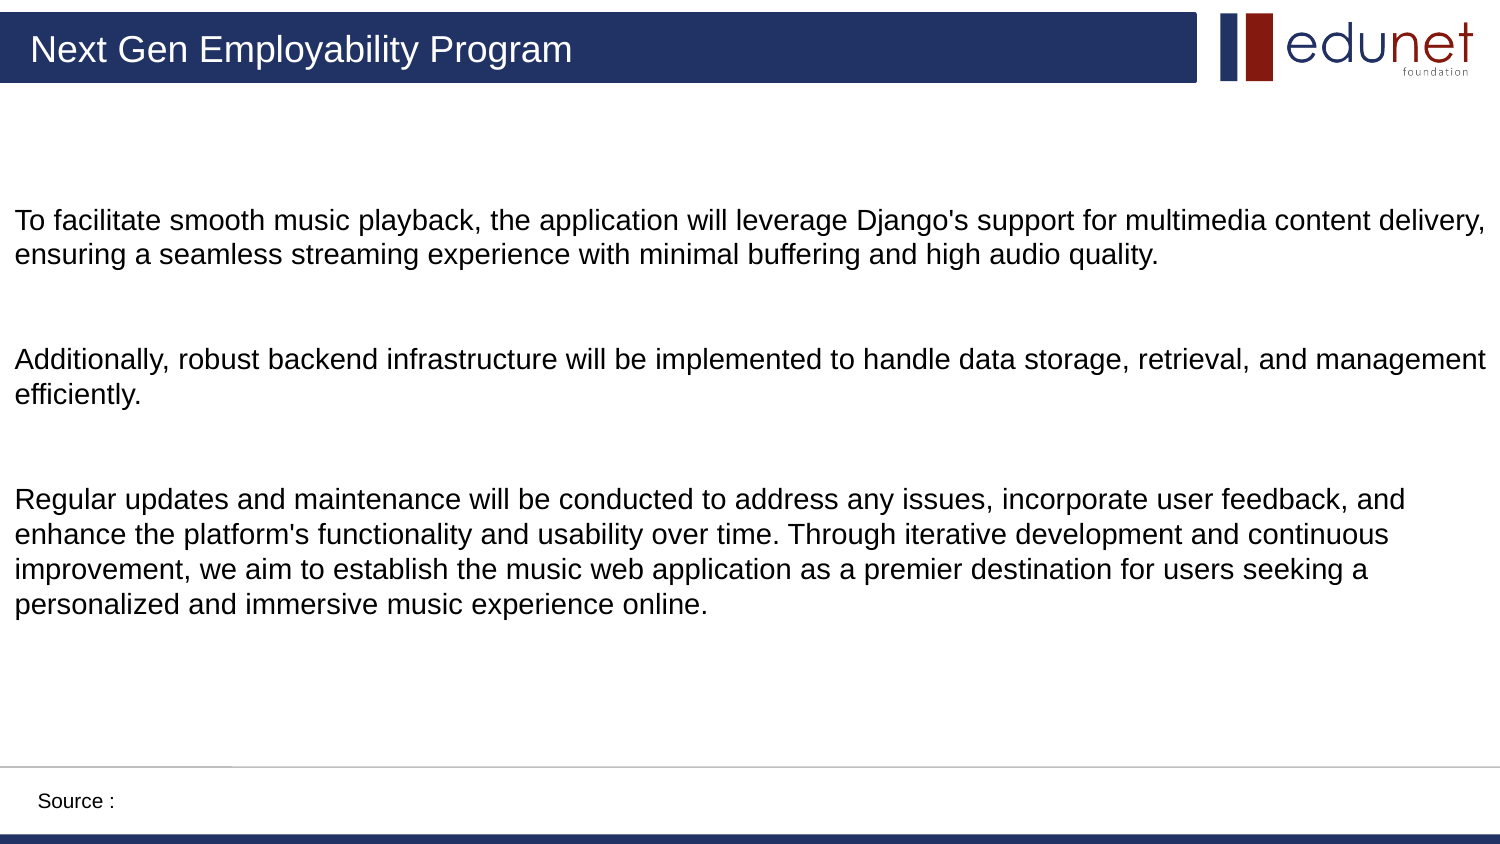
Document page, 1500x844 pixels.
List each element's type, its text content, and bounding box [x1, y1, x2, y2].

text_box Source : [22, 773, 139, 826]
text_box To facilitate smooth music playback, the application will leverage Django's support for multimedia content delivery, ensuring a seamless streaming experience with minimal buffering and high audio quality. Additionally, robust backend infrastructure will be implemented to handle data storage, retrieval, and management efficiently. Regular updates and maintenance will be conducted to address any issues, incorporate user feedback, and enhance the platform's functionality and usability over time. Through iterative development and continuous improvement, we aim to establish the music web application as a premier destination for users seeking a personalized and immersive music experience online. [0, 123, 1500, 628]
picture [1279, 14, 1482, 83]
